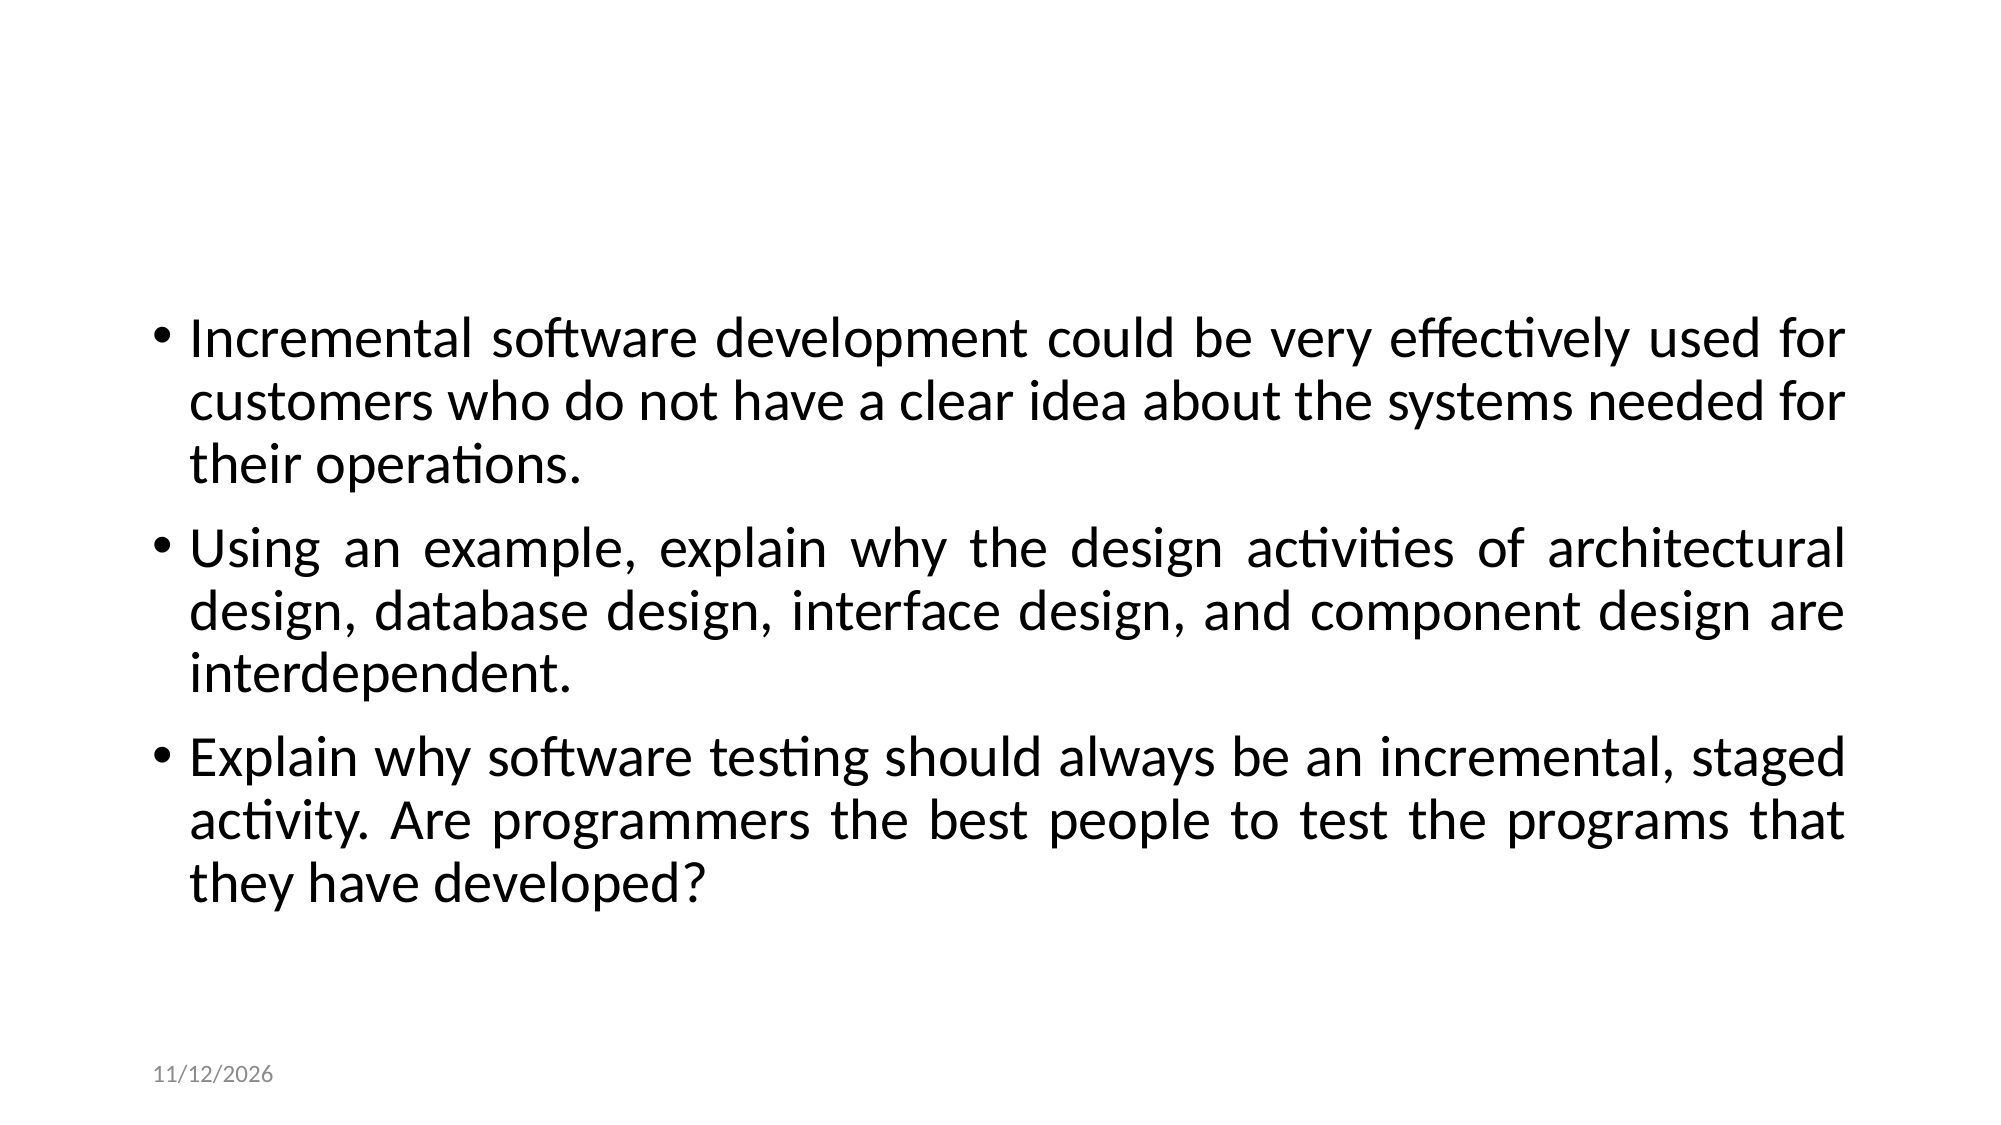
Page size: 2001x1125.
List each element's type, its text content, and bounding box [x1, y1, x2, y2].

list Incremental software development could be very effectively used for customers who do not have a clear idea about the systems needed for their operations. Using an example, explain why the design activities of architectural design, database design, interface design, and component design are interdependent. Explain why software testing should always be an incremental, staged activity. Are programmers the best people to test the programs that they have developed? [137, 299, 1863, 1014]
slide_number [137, 1042, 588, 1103]
